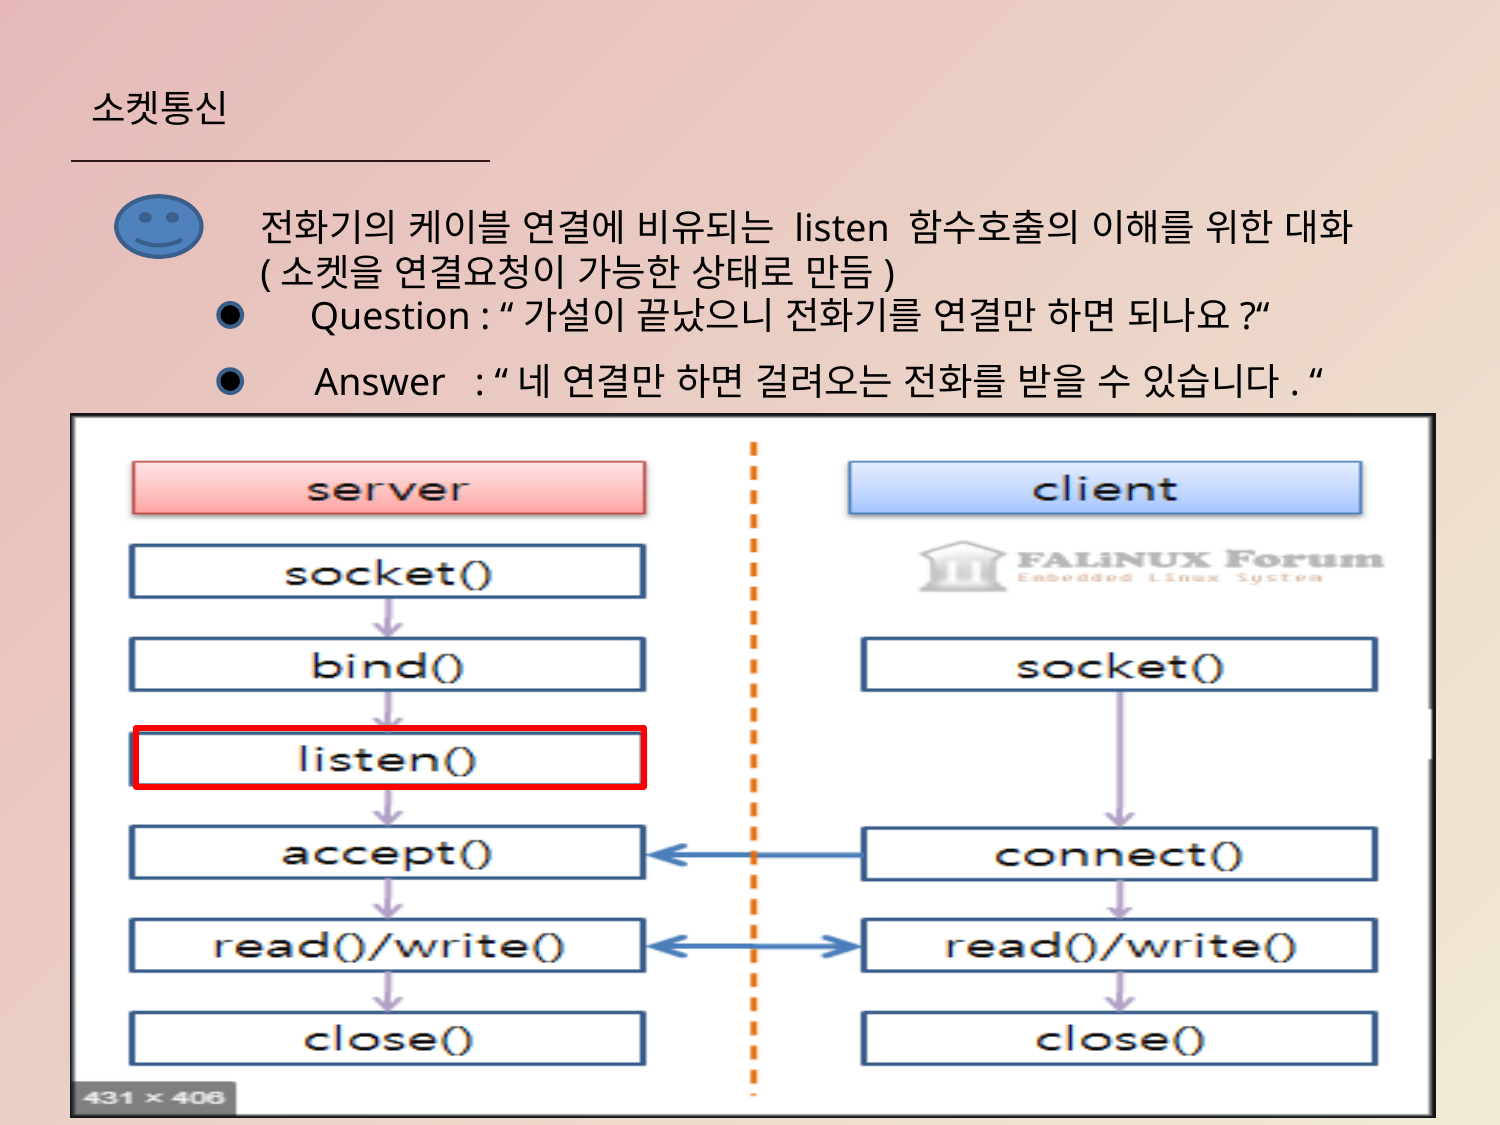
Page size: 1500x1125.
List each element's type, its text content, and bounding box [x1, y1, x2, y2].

text_box Answer : “네 연결만 하면 걸려오는 전화를 받을 수 있습니다. “ [299, 350, 1339, 411]
text_box [216, 301, 245, 329]
text_box 전화기의 케이블 연결에 비유되는 listen 함수호출의 이해를 위한 대화 (소켓을 연결요청이 가능한 상태로 만듬) [245, 196, 1369, 301]
text_box Question : “가설이 끝났으니 전화기를 연결만 하면 되나요?“ [295, 284, 1285, 345]
text_box [114, 194, 204, 259]
text_box [216, 367, 245, 396]
picture [70, 413, 1436, 1118]
text_box 소켓통신 [76, 78, 892, 138]
